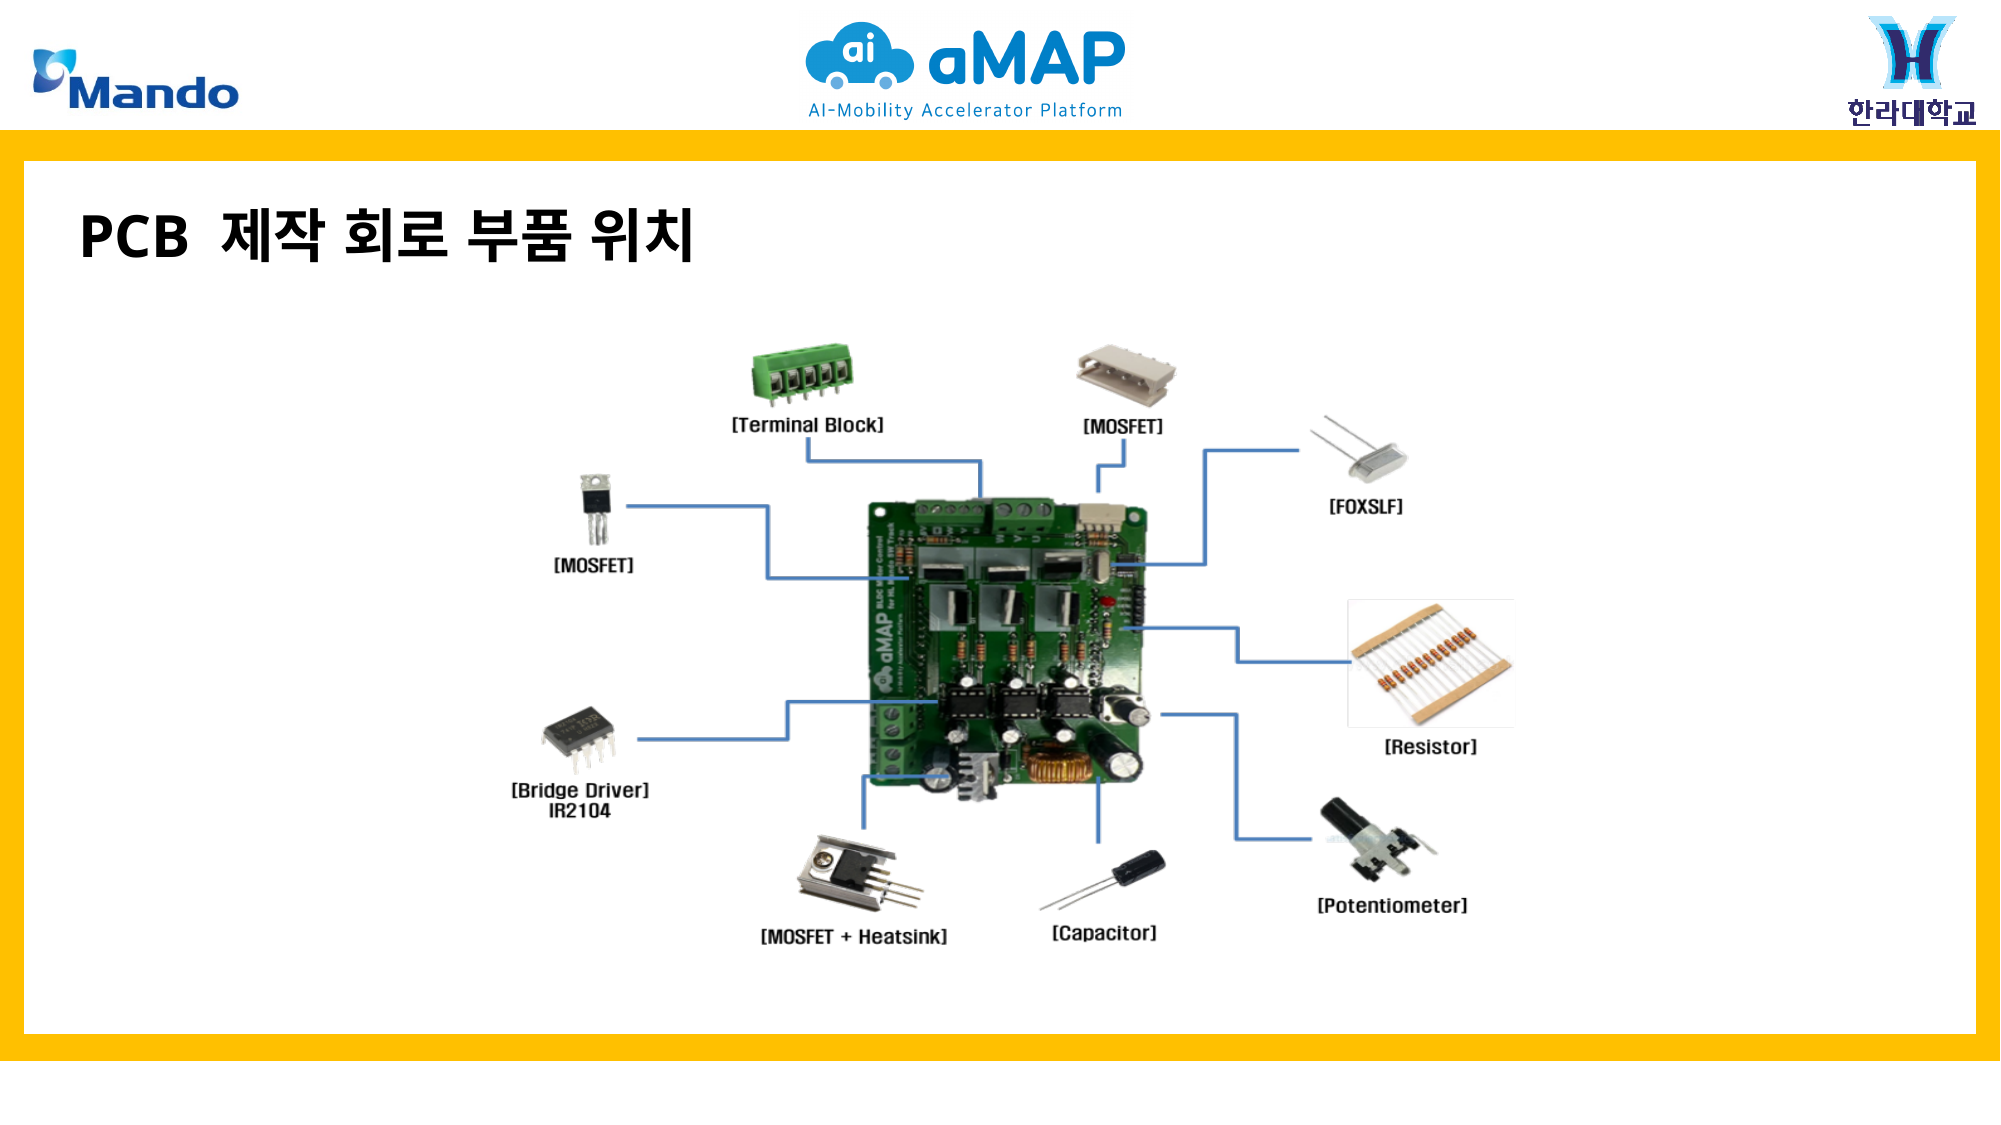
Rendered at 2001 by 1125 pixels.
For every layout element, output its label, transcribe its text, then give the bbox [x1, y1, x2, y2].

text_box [449, 319, 1572, 981]
picture [24, 39, 254, 116]
text_box PCB 제작 회로 부품 위치 [63, 191, 1064, 277]
picture [1848, 16, 1976, 126]
picture [799, 10, 1134, 123]
